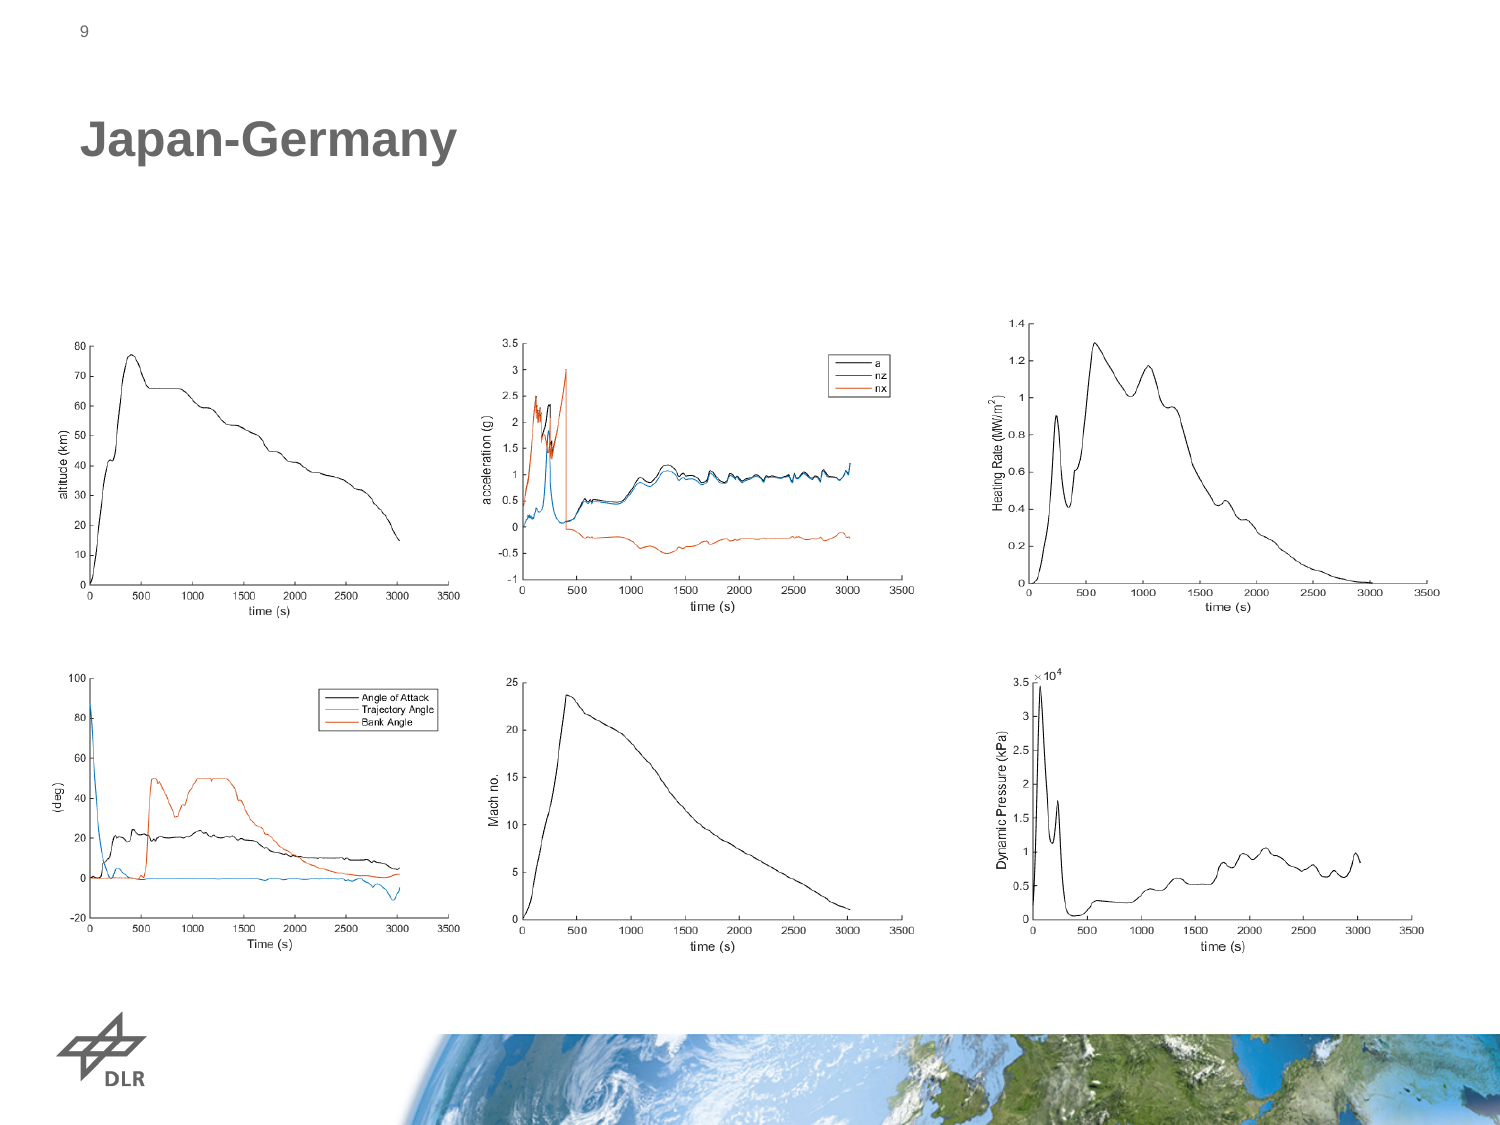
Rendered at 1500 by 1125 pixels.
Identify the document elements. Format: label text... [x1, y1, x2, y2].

picture [47, 299, 1476, 965]
picture [0, 1007, 1500, 1125]
slide_number 9 [79, 20, 251, 45]
title Japan-Germany [79, 106, 1421, 228]
